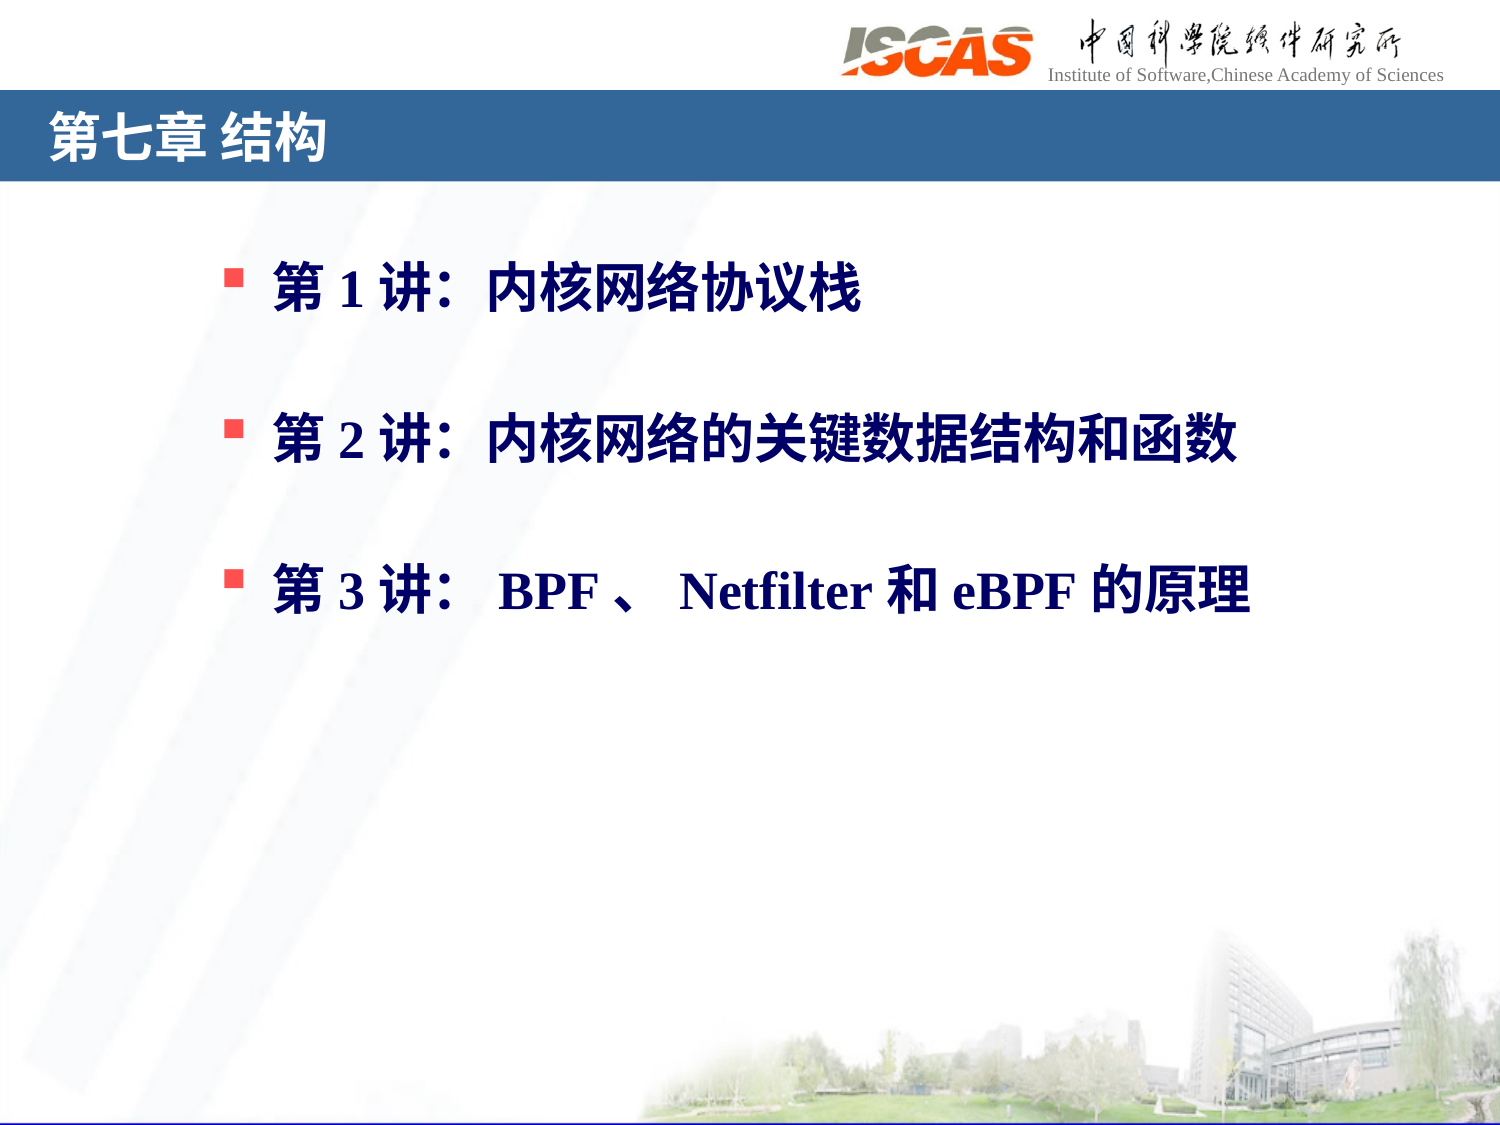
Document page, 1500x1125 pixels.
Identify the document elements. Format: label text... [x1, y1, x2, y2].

picture [1077, 15, 1402, 71]
list 第1讲：内核网络协议栈 第2讲：内核网络的关键数据结构和函数 第3讲：BPF、Netfilter和eBPF的原理 [204, 246, 1296, 1036]
title 第七章 结构 [0, 89, 1500, 182]
picture [837, 18, 1045, 87]
picture [0, 182, 1500, 1125]
